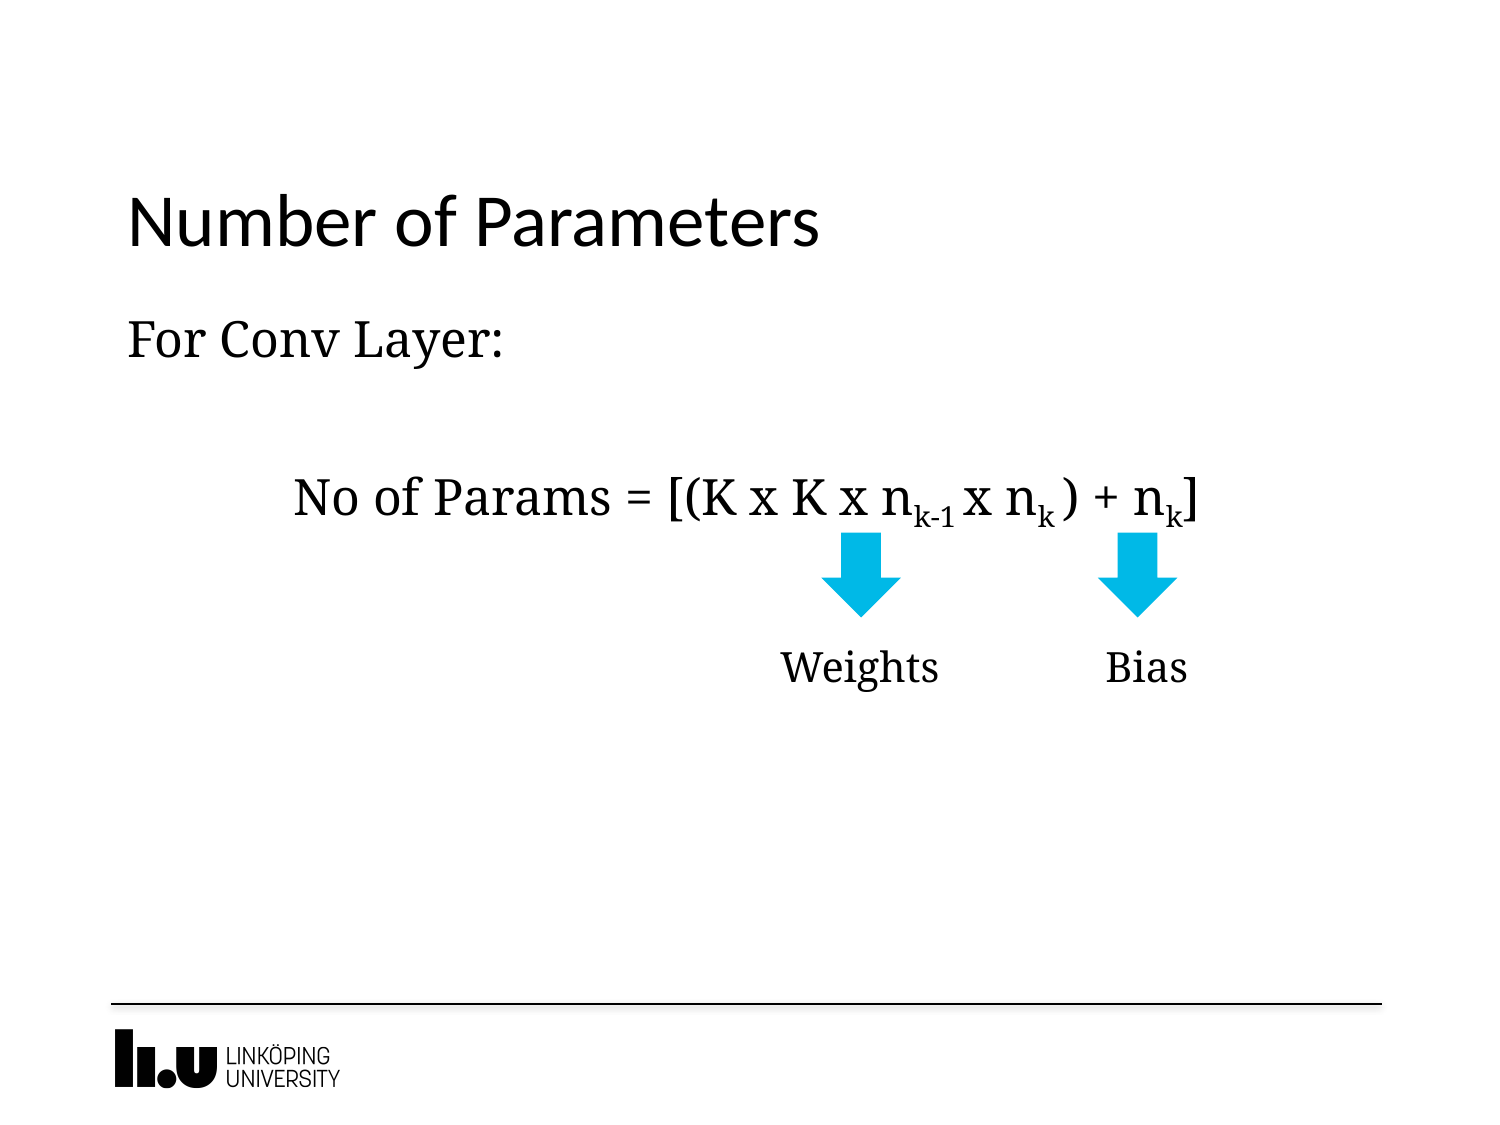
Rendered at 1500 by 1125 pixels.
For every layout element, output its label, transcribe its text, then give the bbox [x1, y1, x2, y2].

list For Conv Layer: No of Params = [(K x K x nk-1 x nk ) + nk] [112, 300, 1382, 968]
text_box [819, 530, 903, 620]
text_box [1095, 530, 1180, 620]
text_box Bias [1090, 633, 1216, 699]
title Number of Parameters [112, 163, 1382, 300]
text_box Weights [765, 633, 958, 699]
picture [112, 1026, 344, 1091]
